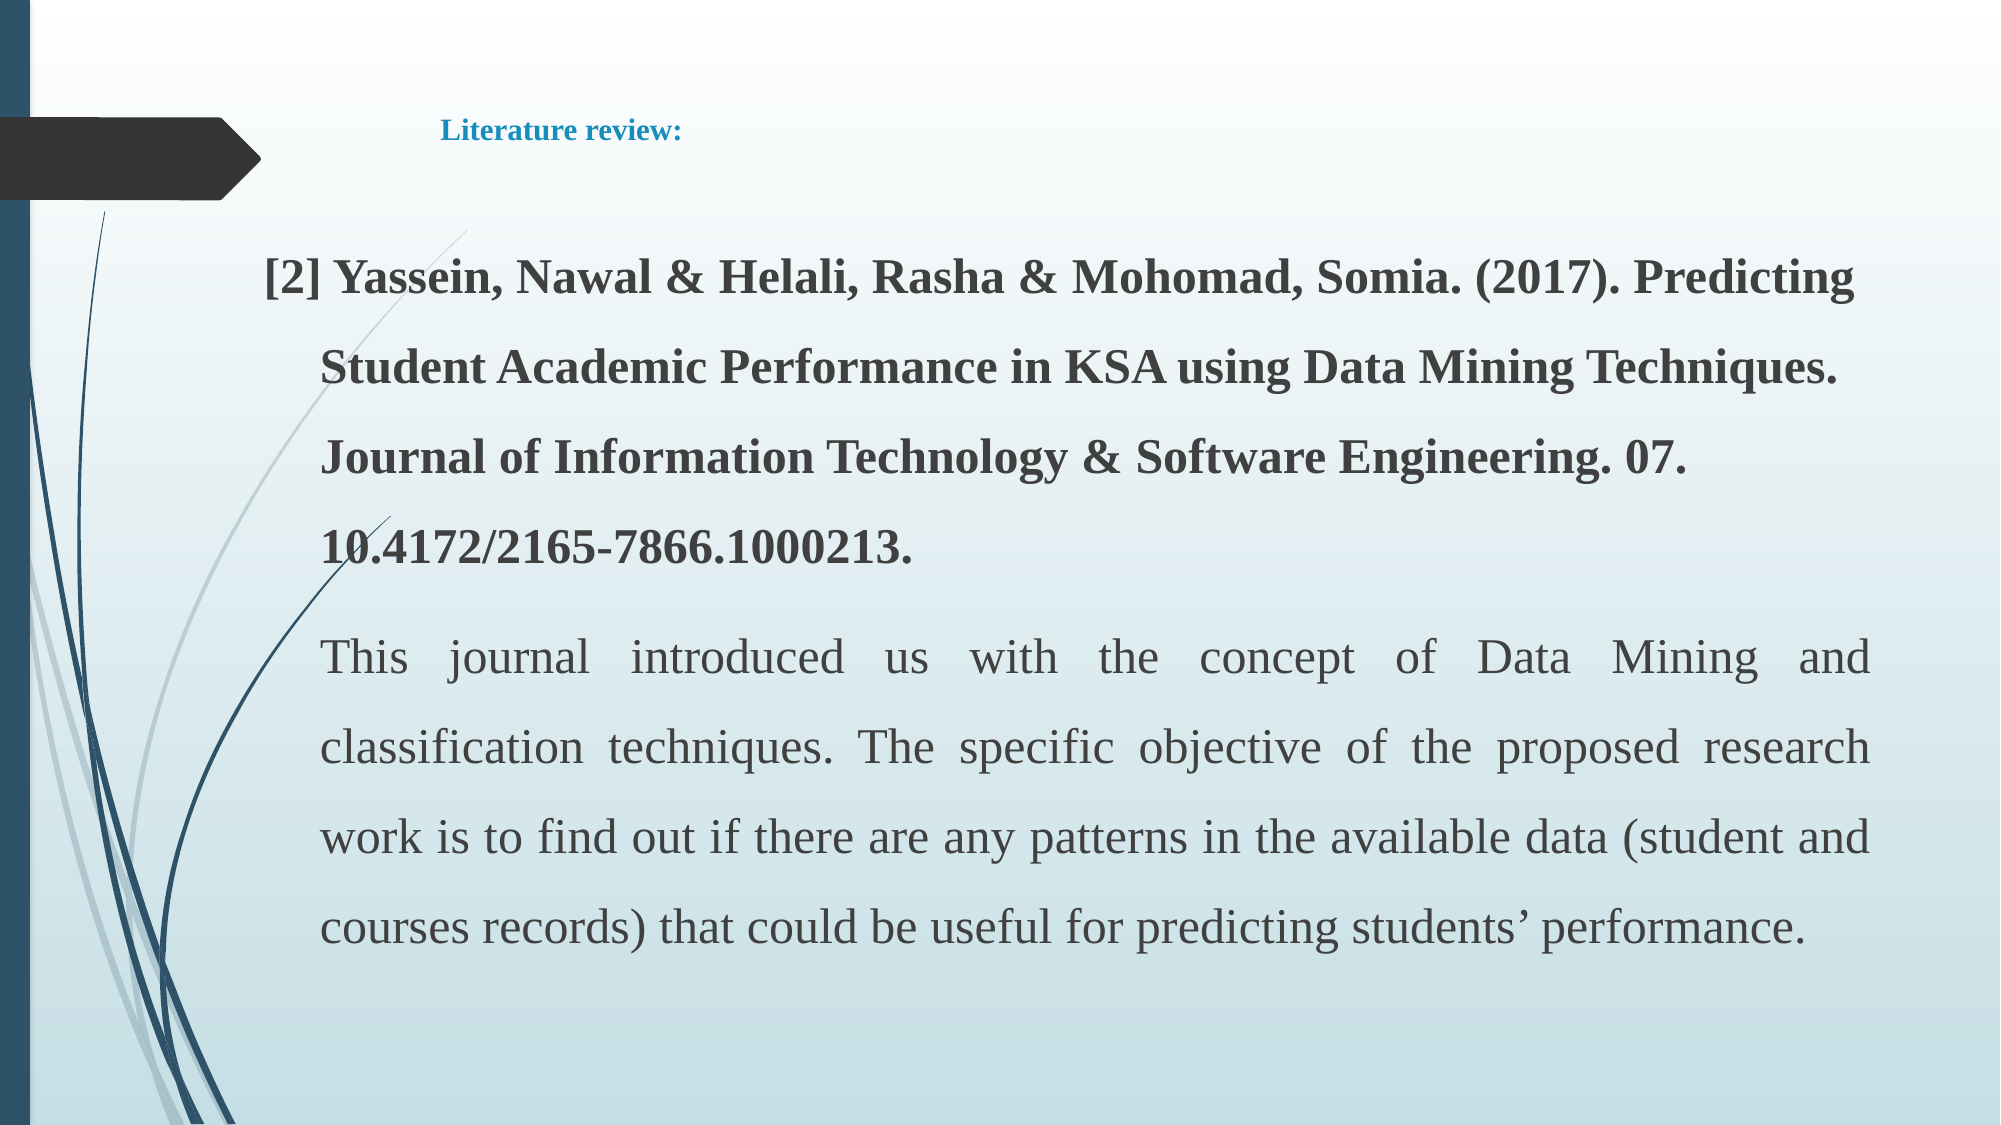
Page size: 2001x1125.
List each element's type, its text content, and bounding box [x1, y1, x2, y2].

title Literature review: [425, 102, 1888, 205]
list [2] Yassein, Nawal & Helali, Rasha & Mohomad, Somia. (2017). Predicting Student Academic Performance in KSA using Data Mining Techniques. Journal of Information Technology & Software Engineering. 07. 10.4172/2165-7866.1000213. This journal introduced us with the concept of Data Mining and classification techniques. The specific objective of the proposed research work is to find out if there are any patterns in the available data (student and courses records) that could be useful for predicting students’ performance. [248, 205, 1888, 1061]
